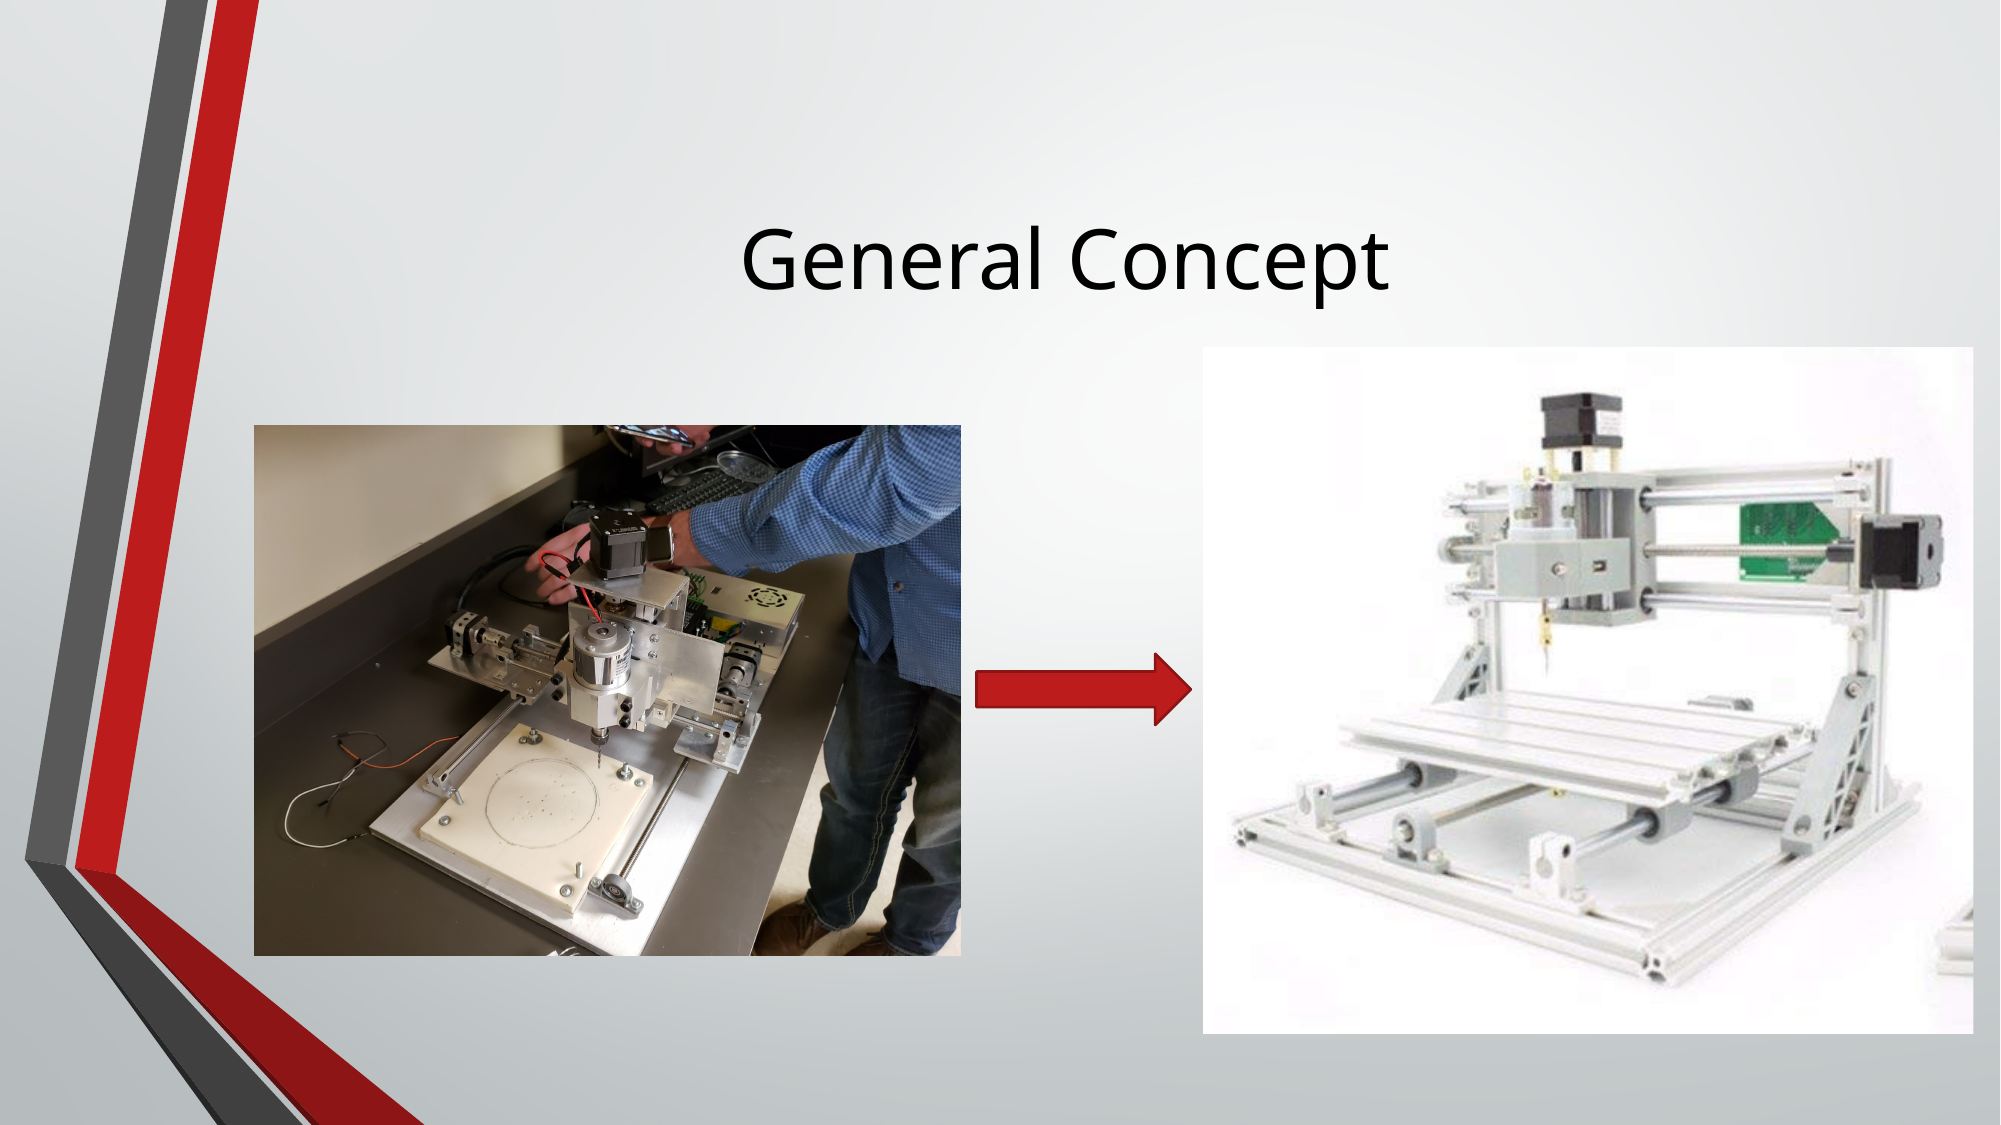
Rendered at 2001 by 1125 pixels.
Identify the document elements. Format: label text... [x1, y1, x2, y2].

title General Concept [243, 112, 1887, 400]
text_box [975, 652, 1192, 727]
picture [254, 425, 962, 956]
picture [1202, 347, 1974, 1035]
